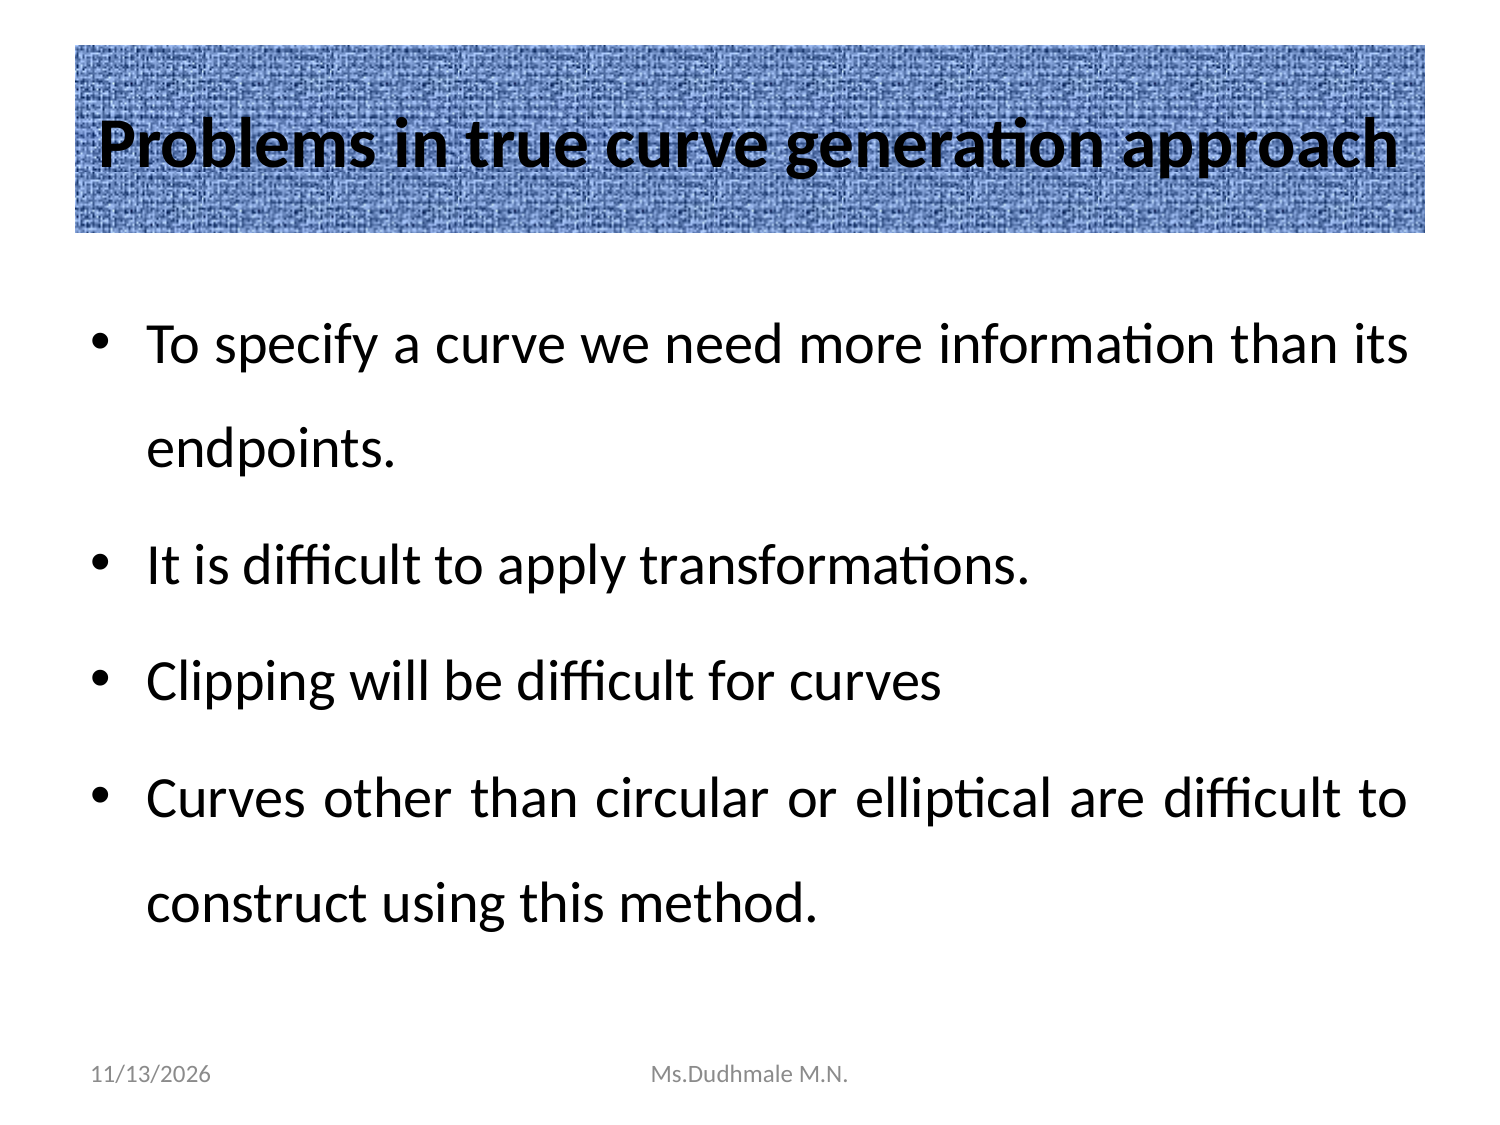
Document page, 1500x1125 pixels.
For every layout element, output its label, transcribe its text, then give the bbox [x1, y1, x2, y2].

list To specify a curve we need more information than its endpoints. It is difficult to apply transformations. Clipping will be difficult for curves Curves other than circular or elliptical are difficult to construct using this method. [75, 262, 1425, 1005]
title Problems in true curve generation approach [75, 45, 1425, 233]
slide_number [75, 1042, 425, 1103]
footer Ms.Dudhmale M.N. [512, 1042, 988, 1103]
